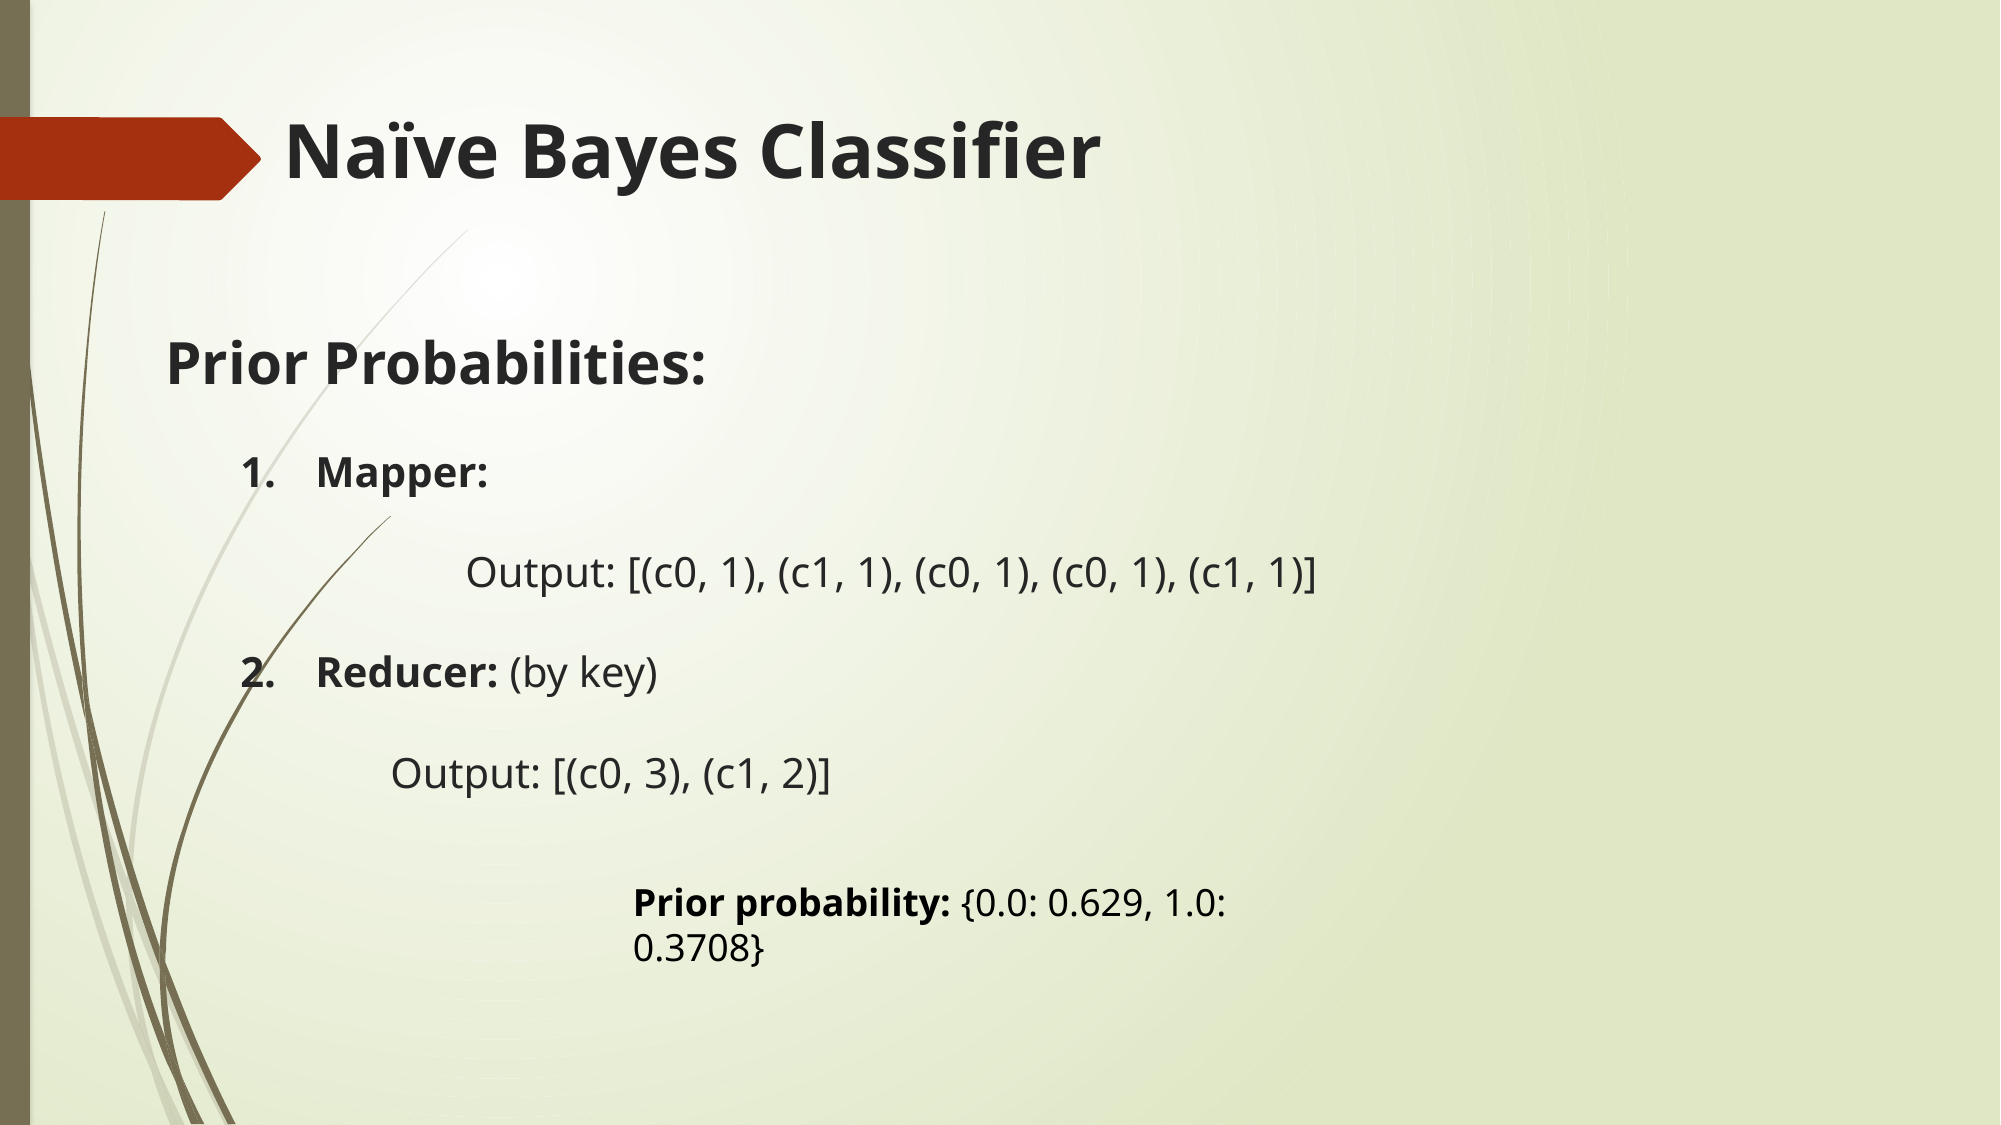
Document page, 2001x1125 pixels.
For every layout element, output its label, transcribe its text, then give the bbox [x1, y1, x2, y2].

title Naïve Bayes Classifier [269, 95, 1731, 248]
text_box Prior Probabilities: Mapper: Output: [(c0, 1), (c1, 1), (c0, 1), (c0, 1), (c1, 1)] Reducer: (by key) Output: [(c0, 3), (c1, 2)] [150, 248, 1830, 804]
text_box Prior probability: {0.0: 0.629, 1.0: 0.3708} [618, 871, 1382, 977]
